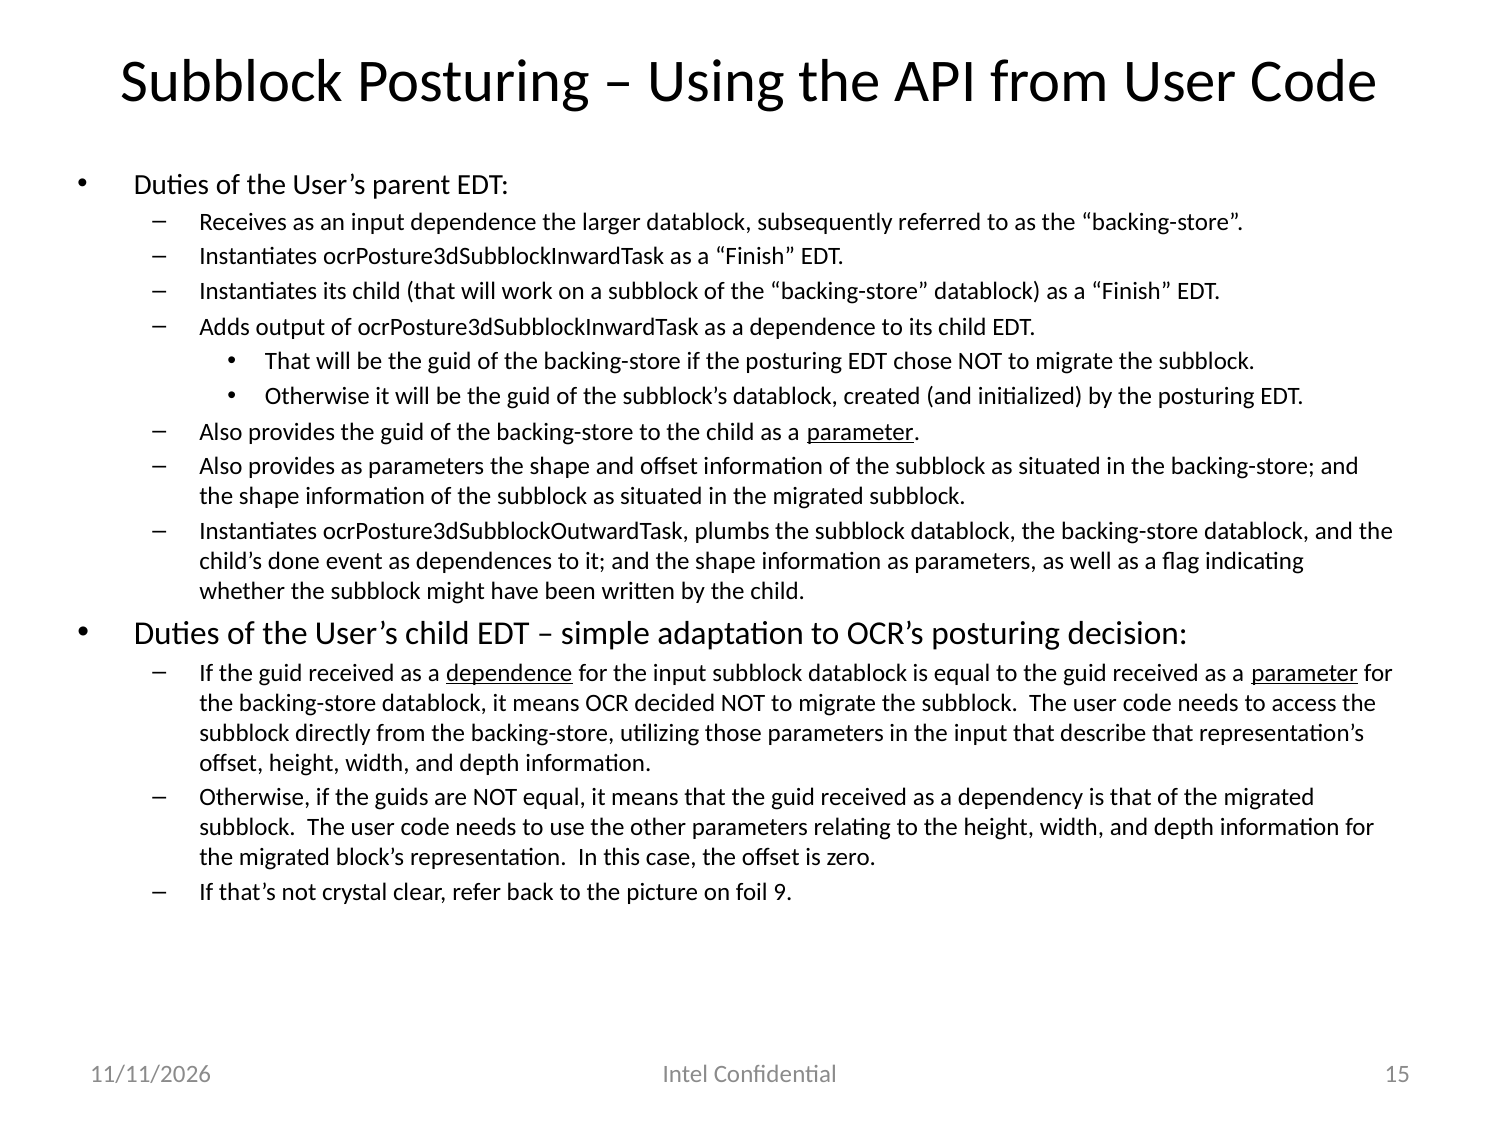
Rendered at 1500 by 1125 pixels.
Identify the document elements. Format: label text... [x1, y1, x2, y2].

footer Intel Confidential [512, 1042, 988, 1103]
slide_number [75, 1042, 425, 1103]
slide_number 15 [1074, 1042, 1425, 1103]
title Subblock Posturing – Using the API from User Code [75, 24, 1425, 130]
list Duties of the User’s parent EDT: Receives as an input dependence the larger datablock, subsequently referred to as the “backing-store”. Instantiates ocrPosture3dSubblockInwardTask as a “Finish” EDT. Instantiates its child (that will work on a subblock of the “backing-store” datablock) as a “Finish” EDT. Adds output of ocrPosture3dSubblockInwardTask as a dependence to its child EDT. That will be the guid of the backing-store if the posturing EDT chose NOT to migrate the subblock. Otherwise it will be the guid of the subblock’s datablock, created (and initialized) by the posturing EDT. Also provides the guid of the backing-store to the child as a parameter. Also provides as parameters the shape and offset information of the subblock as situated in the backing-store; and the shape information of the subblock as situated in the migrated subblock. Instantiates ocrPosture3dSubblockOutwardTask, plumbs the subblock datablock, the backing-store datablock, and the child’s done event as dependences to it; and the shape information as parameters, as well as a flag indicating whether the subblock might have been written by the child. Duties of the User’s child EDT – simple adaptation to OCR’s posturing decision: If the guid received as a dependence for the input subblock datablock is equal to the guid received as a parameter for the backing-store datablock, it means OCR decided NOT to migrate the subblock. The user code needs to access the subblock directly from the backing-store, utilizing those parameters in the input that describe that representation’s offset, height, width, and depth information. Otherwise, if the guids are NOT equal, it means that the guid received as a dependency is that of the migrated subblock. The user code needs to use the other parameters relating to the height, width, and depth information for the migrated block’s representation. In this case, the offset is zero. If that’s not crystal clear, refer back to the picture on foil 9. [62, 157, 1413, 1013]
